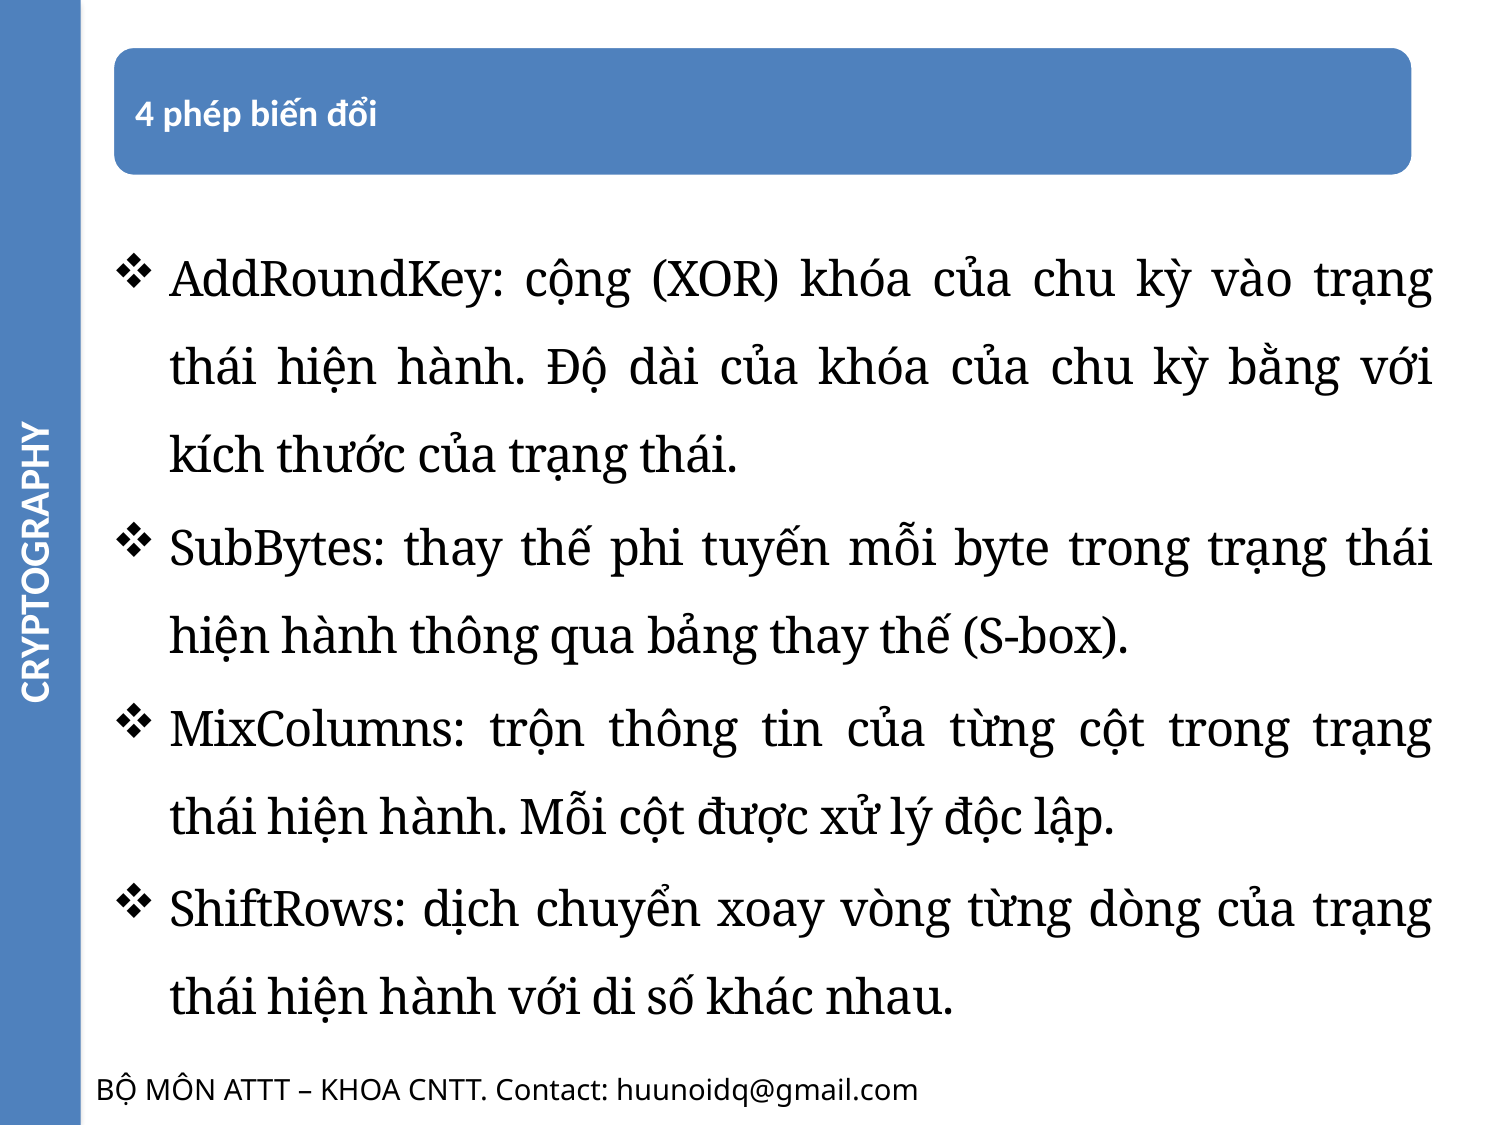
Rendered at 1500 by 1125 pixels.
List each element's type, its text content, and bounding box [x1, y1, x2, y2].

text_box BỘ MÔN ATTT – KHOA CNTT. Contact: huunoidq@gmail.com [80, 1064, 1500, 1115]
text_box AddRoundKey: cộng (XOR) khóa của chu kỳ vào trạng thái hiện hành. Độ dài của khóa của chu kỳ bằng với kích thước của trạng thái. SubBytes: thay thế phi tuyến mỗi byte trong trạng thái hiện hành thông qua bảng thay thế (S-box). MixColumns: trộn thông tin của từng cột trong trạng thái hiện hành. Mỗi cột được xử lý độc lập. ShiftRows: dịch chuyển xoay vòng từng dòng của trạng thái hiện hành với di số khác nhau. [112, 218, 1433, 1030]
text_box CRYPTOGRAPHY [0, 0, 84, 1125]
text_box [111, 45, 1414, 178]
